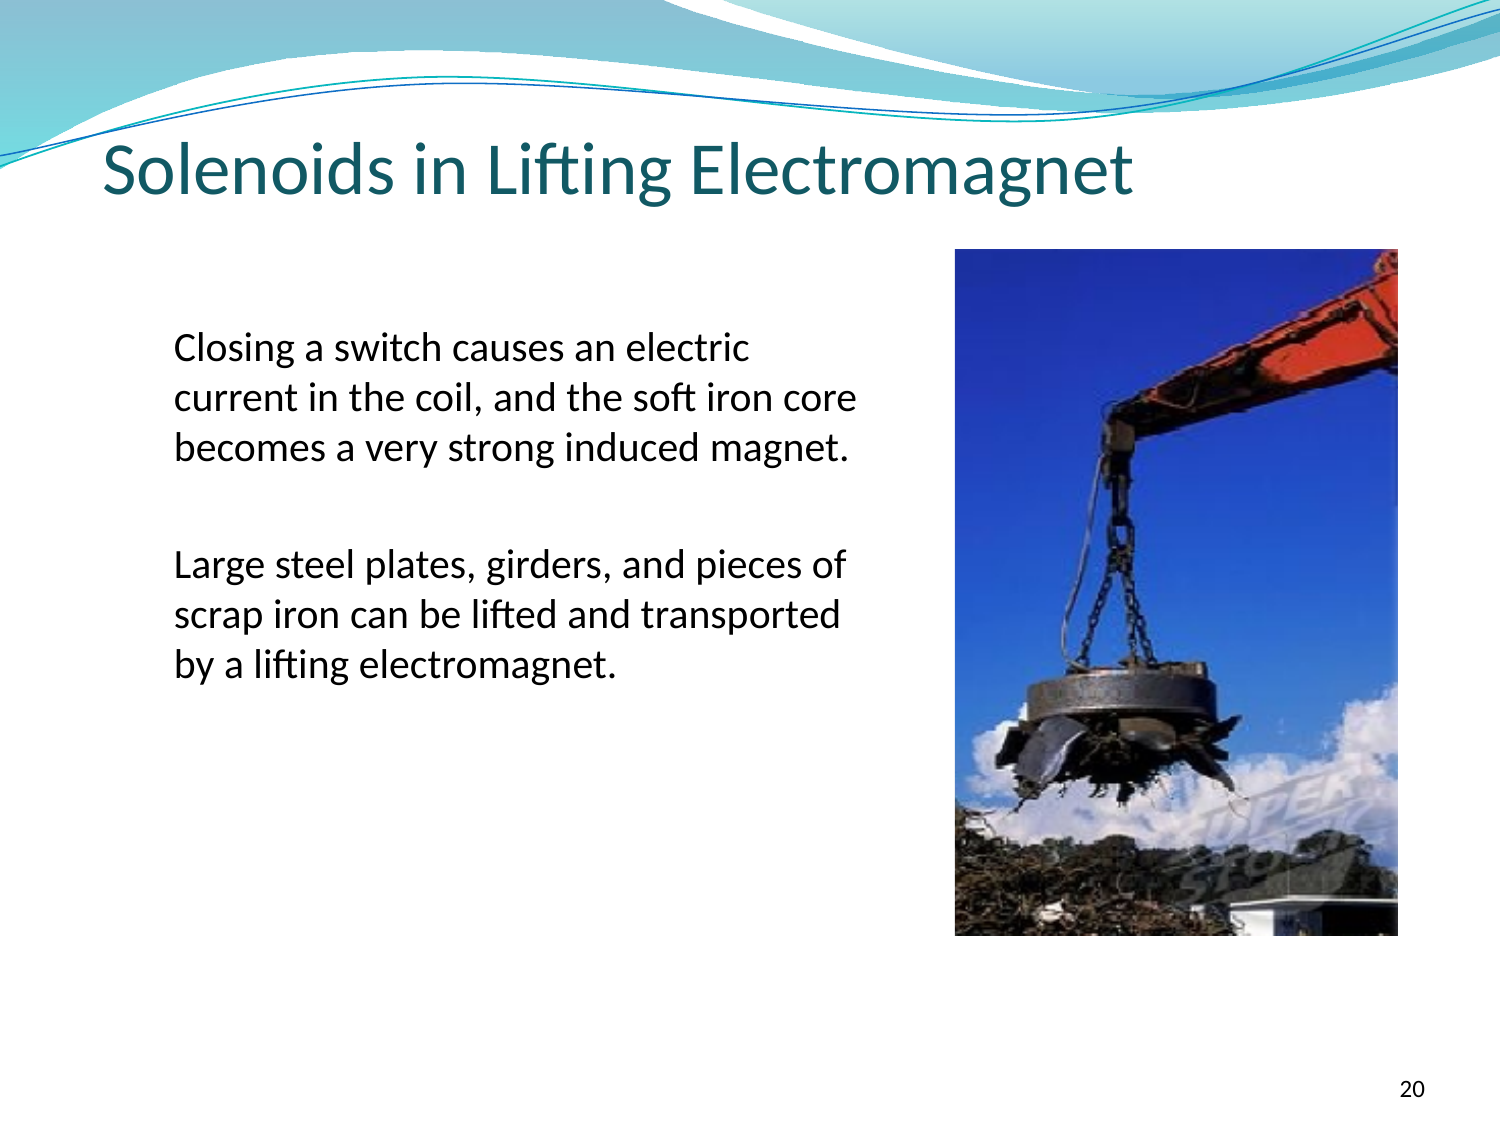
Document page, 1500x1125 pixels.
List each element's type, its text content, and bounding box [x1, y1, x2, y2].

subtitle Closing a switch causes an electric current in the coil, and the soft iron core becomes a very strong induced magnet. Large steel plates, girders, and pieces of scrap iron can be lifted and transported by a lifting electromagnet. [99, 312, 888, 671]
text_box Solenoids in Lifting Electromagnet [87, 112, 1400, 218]
slide_number 20 [1299, 1042, 1425, 1103]
picture [954, 249, 1399, 936]
